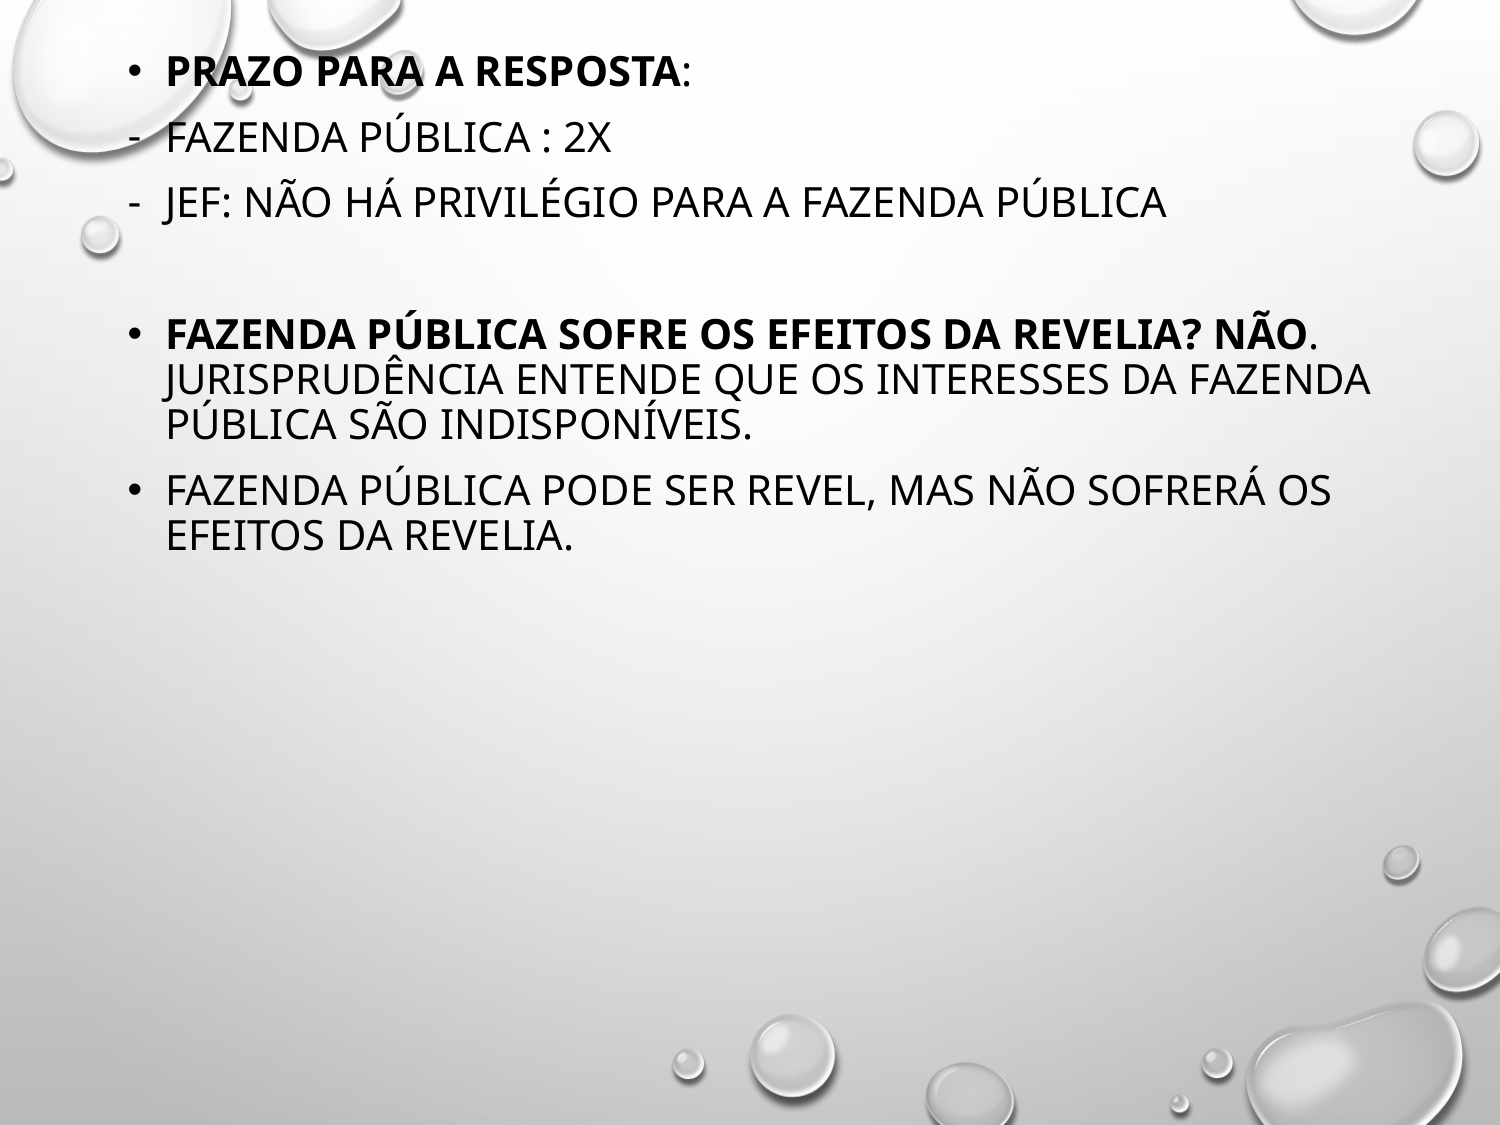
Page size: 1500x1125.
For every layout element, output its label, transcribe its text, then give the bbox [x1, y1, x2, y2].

picture [0, 0, 1500, 1125]
list Prazo para a resposta: Fazenda pública : 2x JEF: não há privilégio para a Fazenda Pública Fazenda Pública sofre os efeitos da revelia? NÃO. Jurisprudência entende que os interesses da fazenda pública são indisponíveis. Fazenda pública pode ser revel, mas não sofrerá os efeitos da revelia. [112, 42, 1388, 1000]
